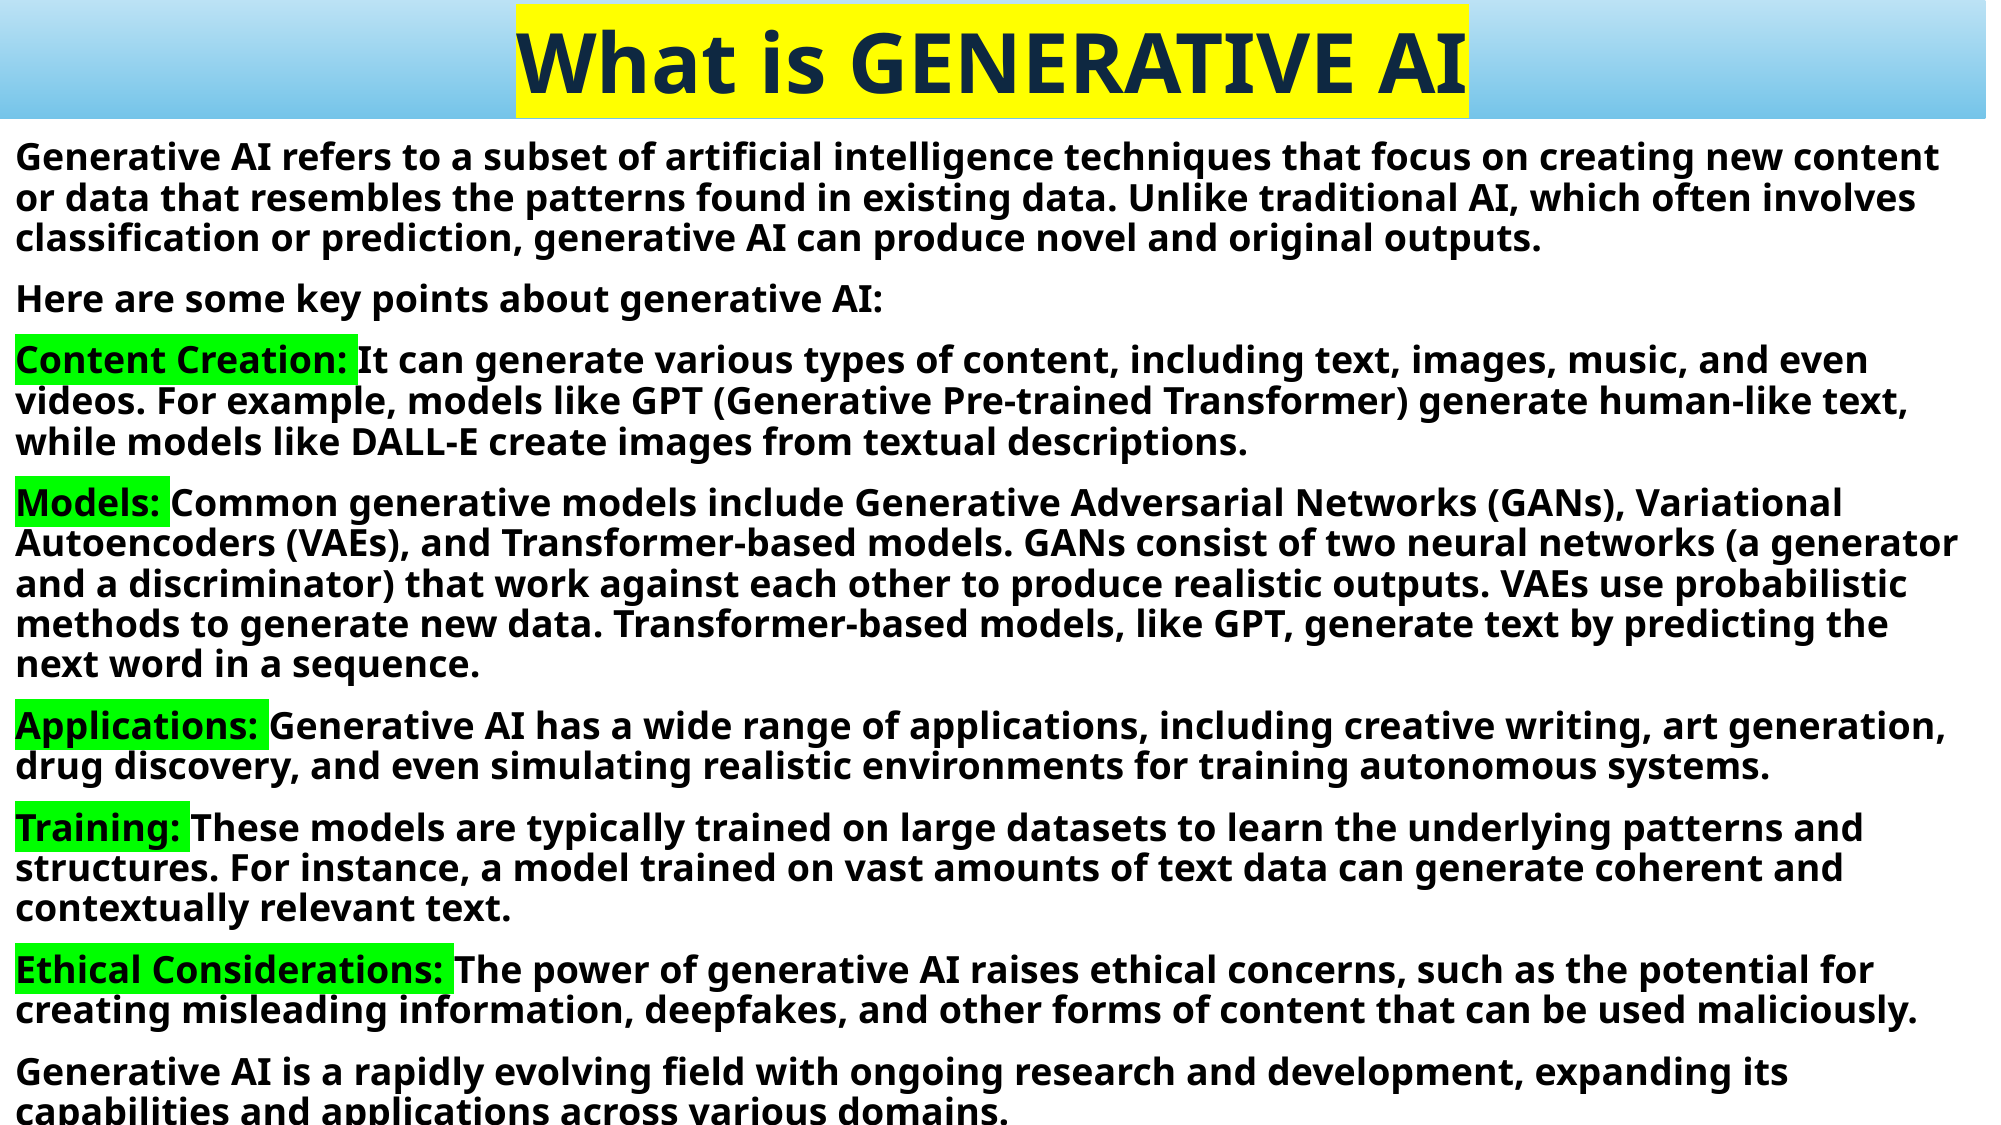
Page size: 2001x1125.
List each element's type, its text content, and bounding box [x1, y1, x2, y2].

subtitle Generative AI refers to a subset of artificial intelligence techniques that focus on creating new content or data that resembles the patterns found in existing data. Unlike traditional AI, which often involves classification or prediction, generative AI can produce novel and original outputs. Here are some key points about generative AI: Content Creation: It can generate various types of content, including text, images, music, and even videos. For example, models like GPT (Generative Pre-trained Transformer) generate human-like text, while models like DALL-E create images from textual descriptions. Models: Common generative models include Generative Adversarial Networks (GANs), Variational Autoencoders (VAEs), and Transformer-based models. GANs consist of two neural networks (a generator and a discriminator) that work against each other to produce realistic outputs. VAEs use probabilistic methods to generate new data. Transformer-based models, like GPT, generate text by predicting the next word in a sequence. Applications: Generative AI has a wide range of applications, including creative writing, art generation, drug discovery, and even simulating realistic environments for training autonomous systems. Training: These models are typically trained on large datasets to learn the underlying patterns and structures. For instance, a model trained on vast amounts of text data can generate coherent and contextually relevant text. Ethical Considerations: The power of generative AI raises ethical concerns, such as the potential for creating misleading information, deepfakes, and other forms of content that can be used maliciously. Generative AI is a rapidly evolving field with ongoing research and development, expanding its capabilities and applications across various domains. [0, 130, 1986, 1113]
title What is GENERATIVE AI [0, 0, 1986, 119]
